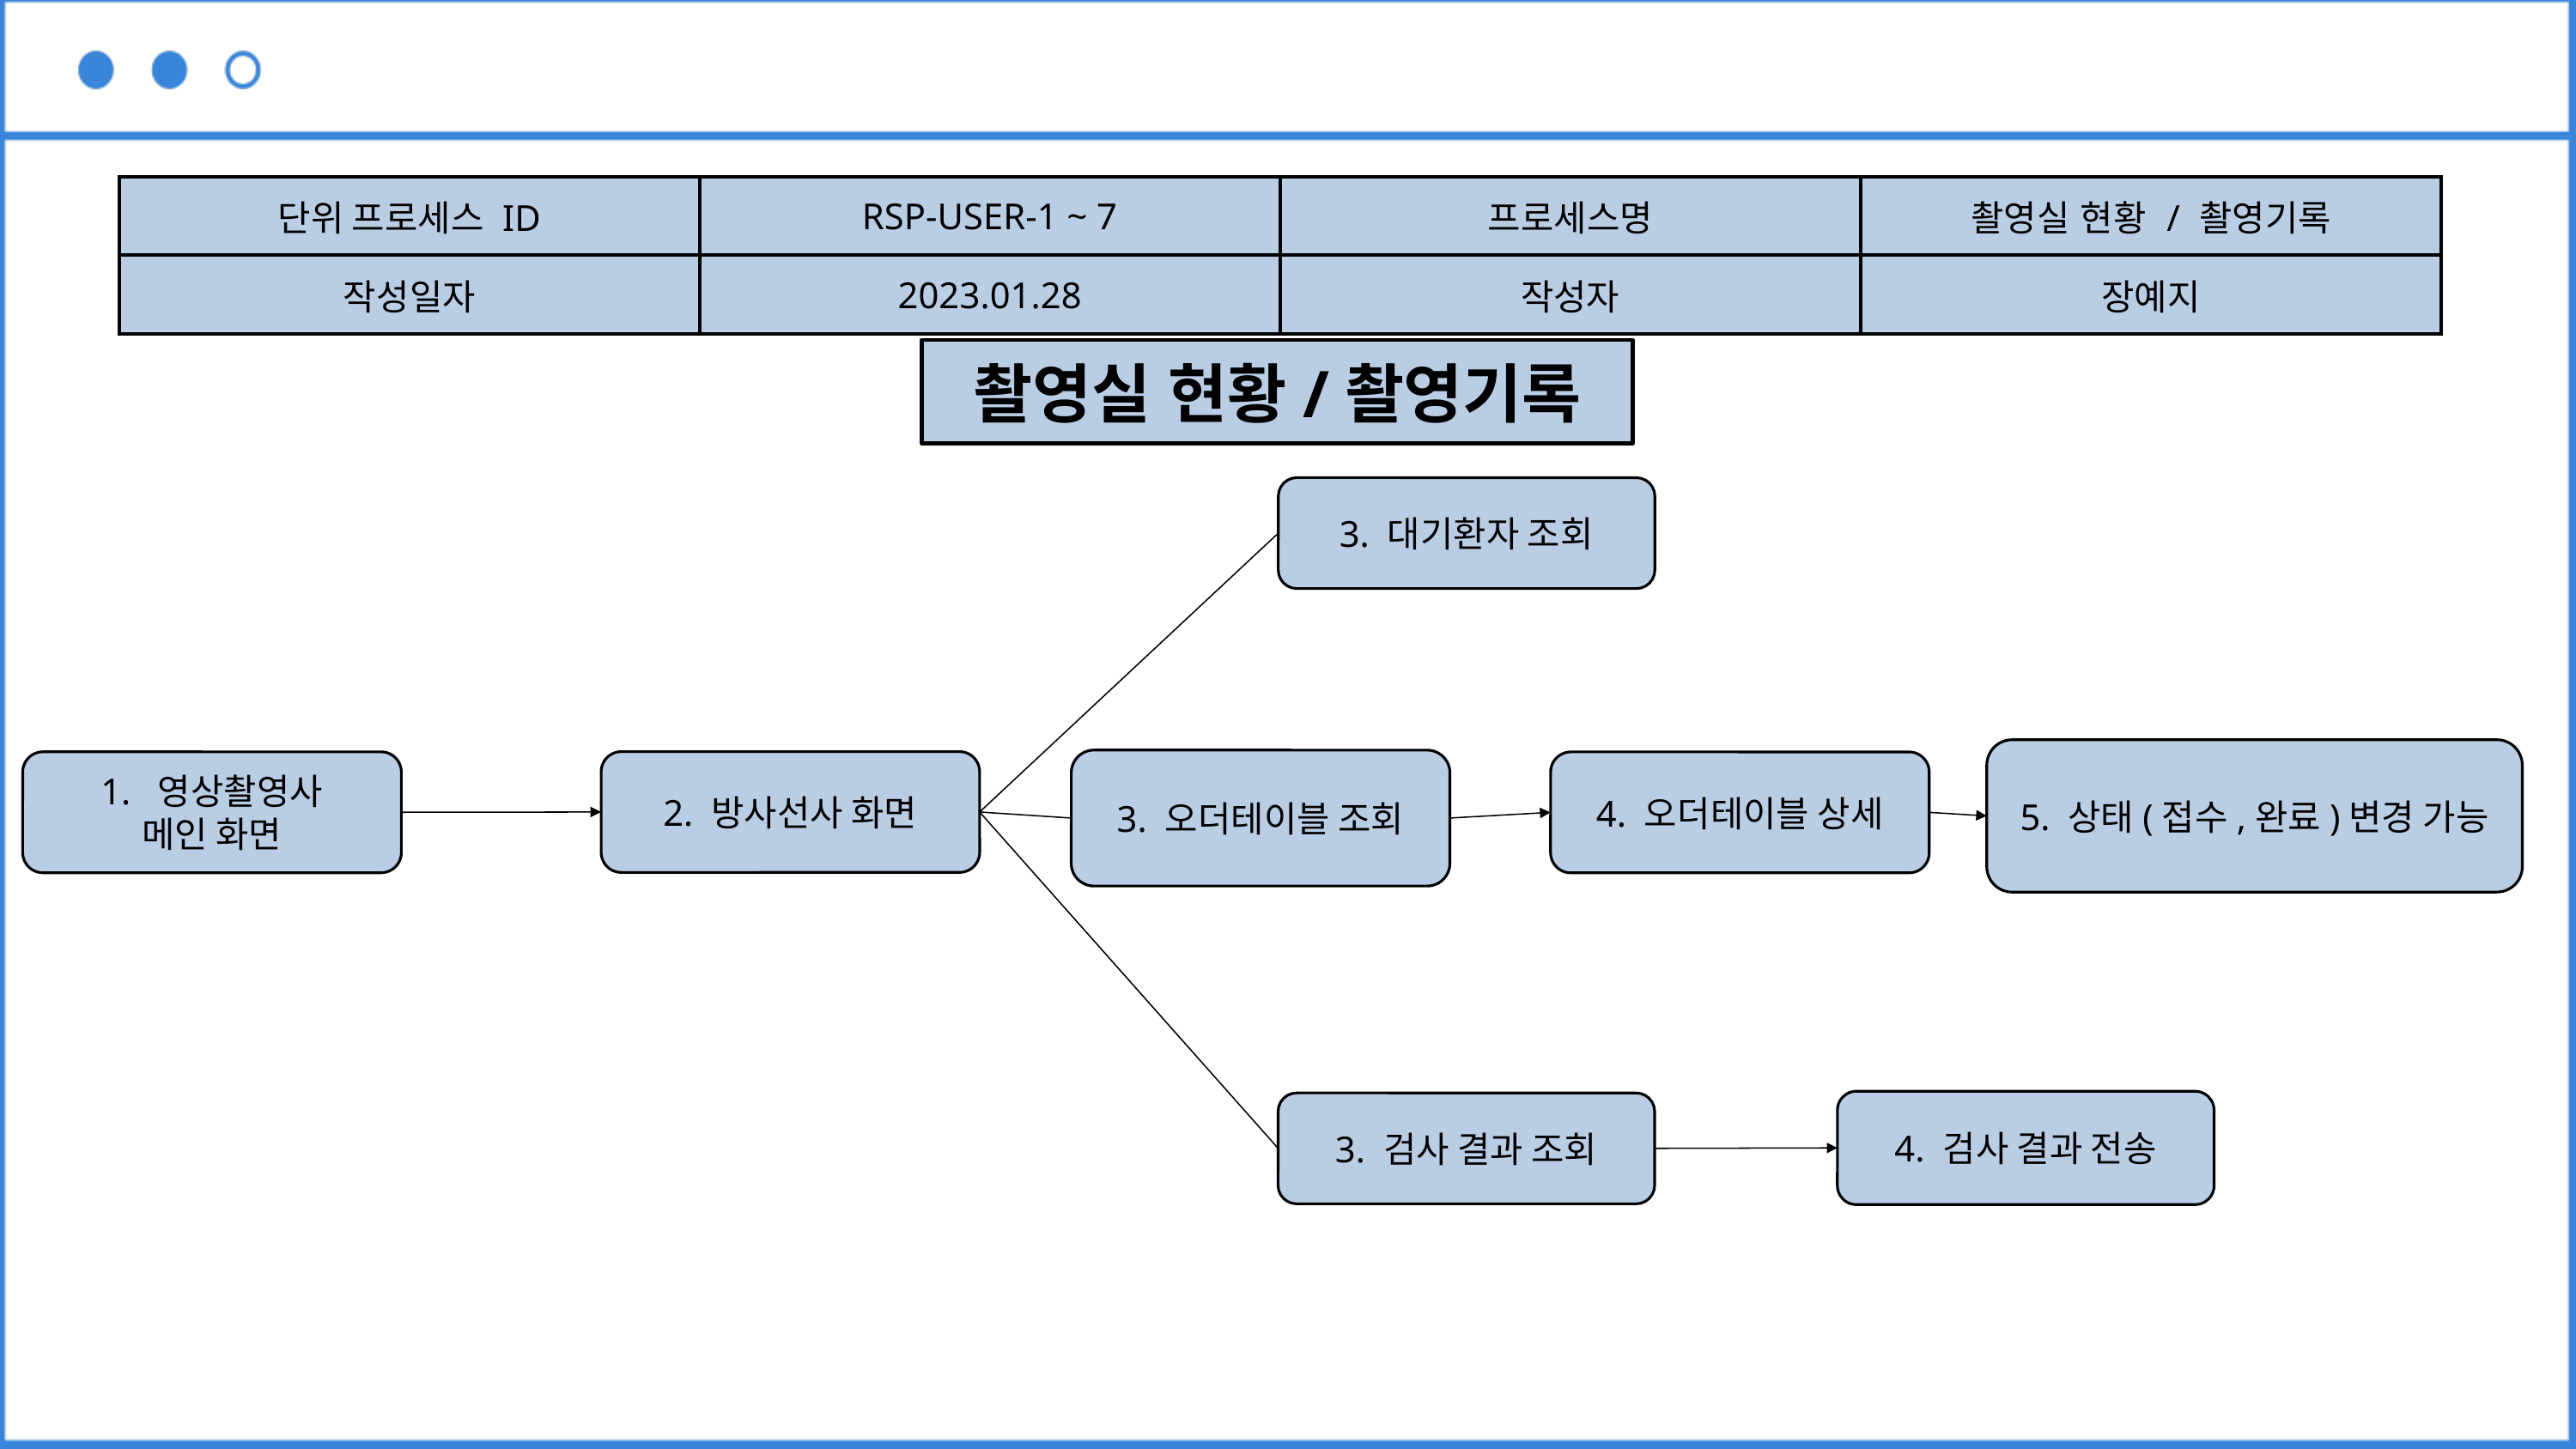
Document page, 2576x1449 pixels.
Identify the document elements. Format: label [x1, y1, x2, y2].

text_box [0, 0, 2576, 1449]
text_box [979, 818, 1279, 1149]
text_box [1449, 811, 1552, 819]
text_box [1929, 811, 1988, 816]
text_box [979, 532, 1279, 813]
